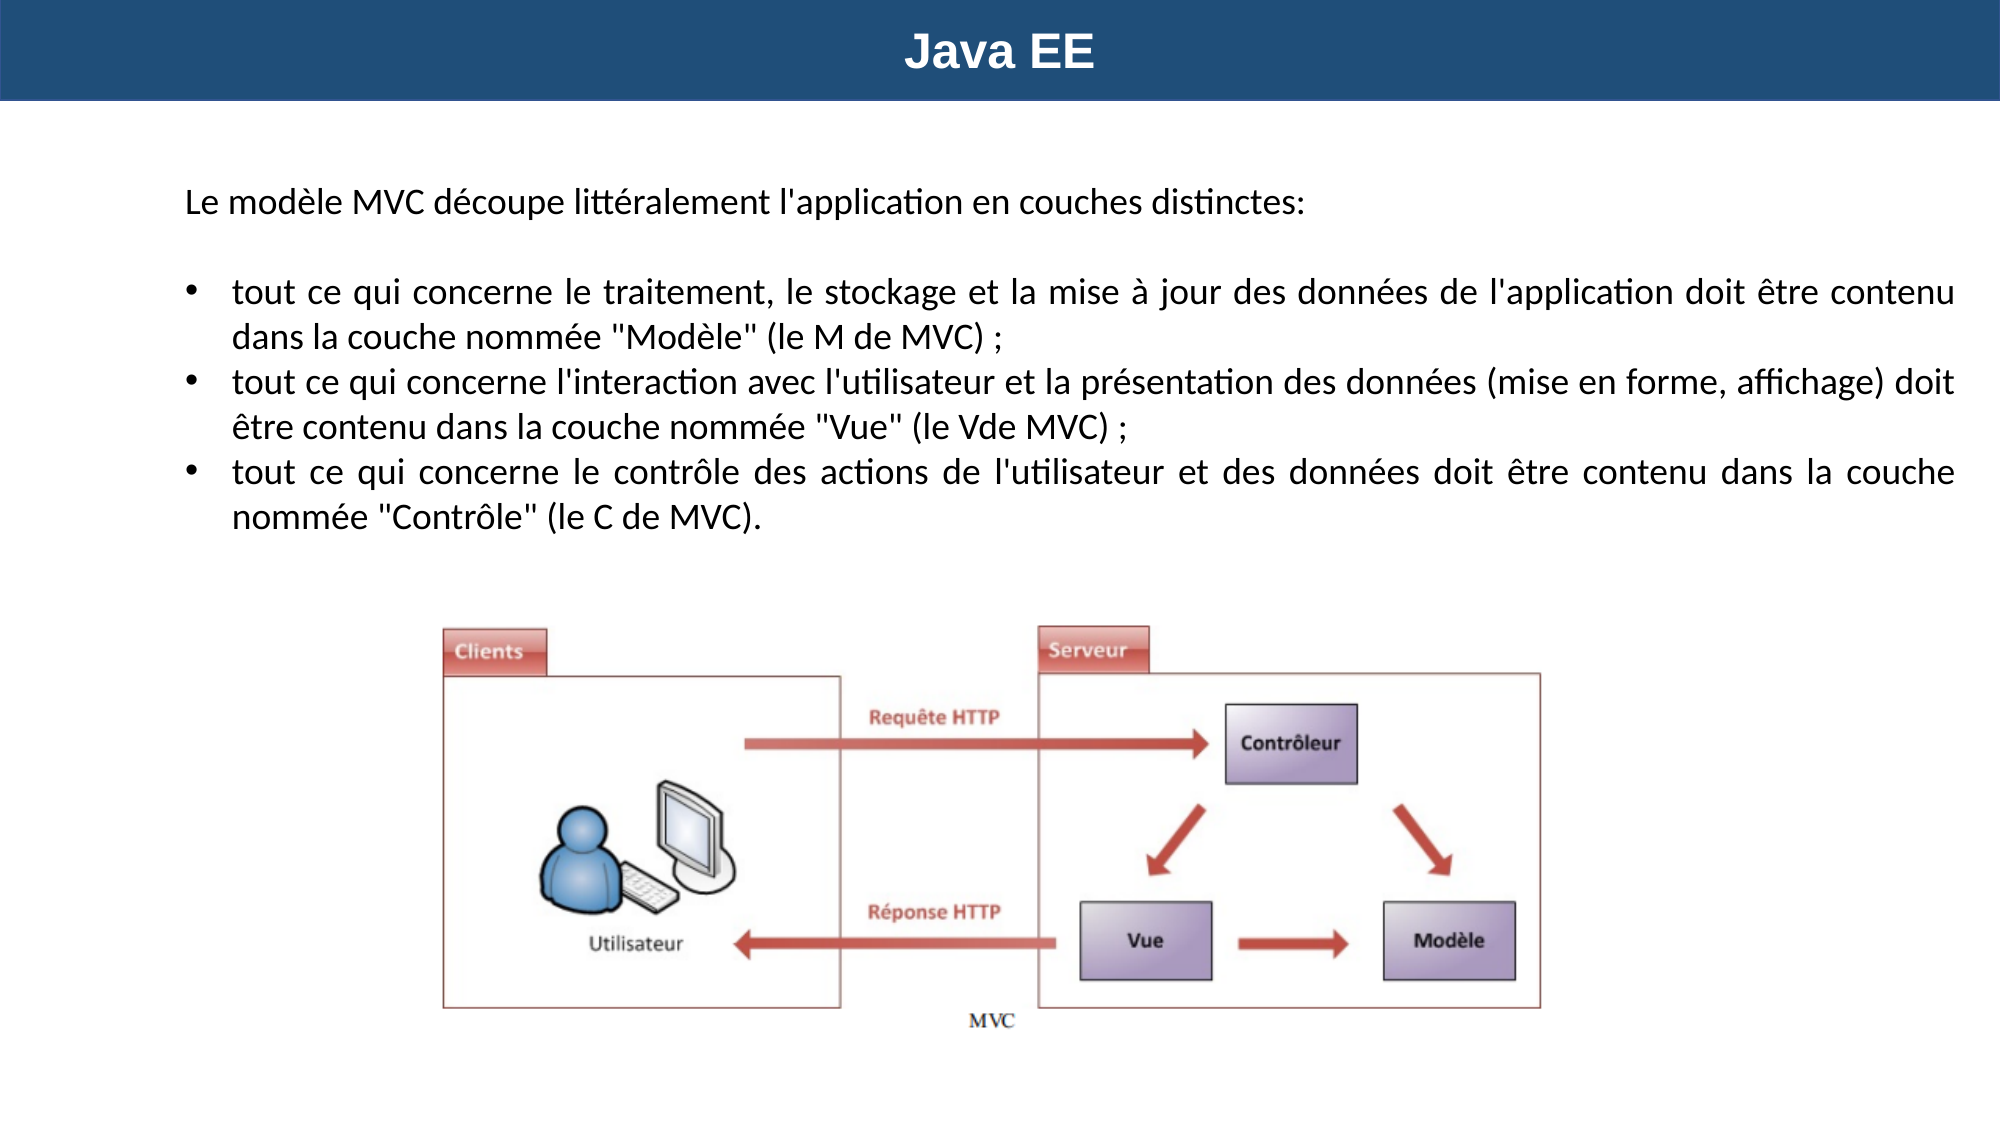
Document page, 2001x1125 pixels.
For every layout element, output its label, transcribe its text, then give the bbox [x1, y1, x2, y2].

text_box Java EE [0, 0, 2000, 101]
text_box Le modèle MVC découpe littéralement l'application en couches distinctes: tout ce qui concerne le traitement, le stockage et la mise à jour des données de l'application doit être contenu dans la couche nommée "Modèle" (le M de MVC) ; tout ce qui concerne l'interaction avec l'utilisateur et la présentation des données (mise en forme, affichage) doit être contenu dans la couche nommée "Vue" (le Vde MVC) ; tout ce qui concerne le contrôle des actions de l'utilisateur et des données doit être contenu dans la couche nommée "Contrôle" (le C de MVC). [170, 169, 1973, 545]
picture [432, 618, 1568, 1034]
